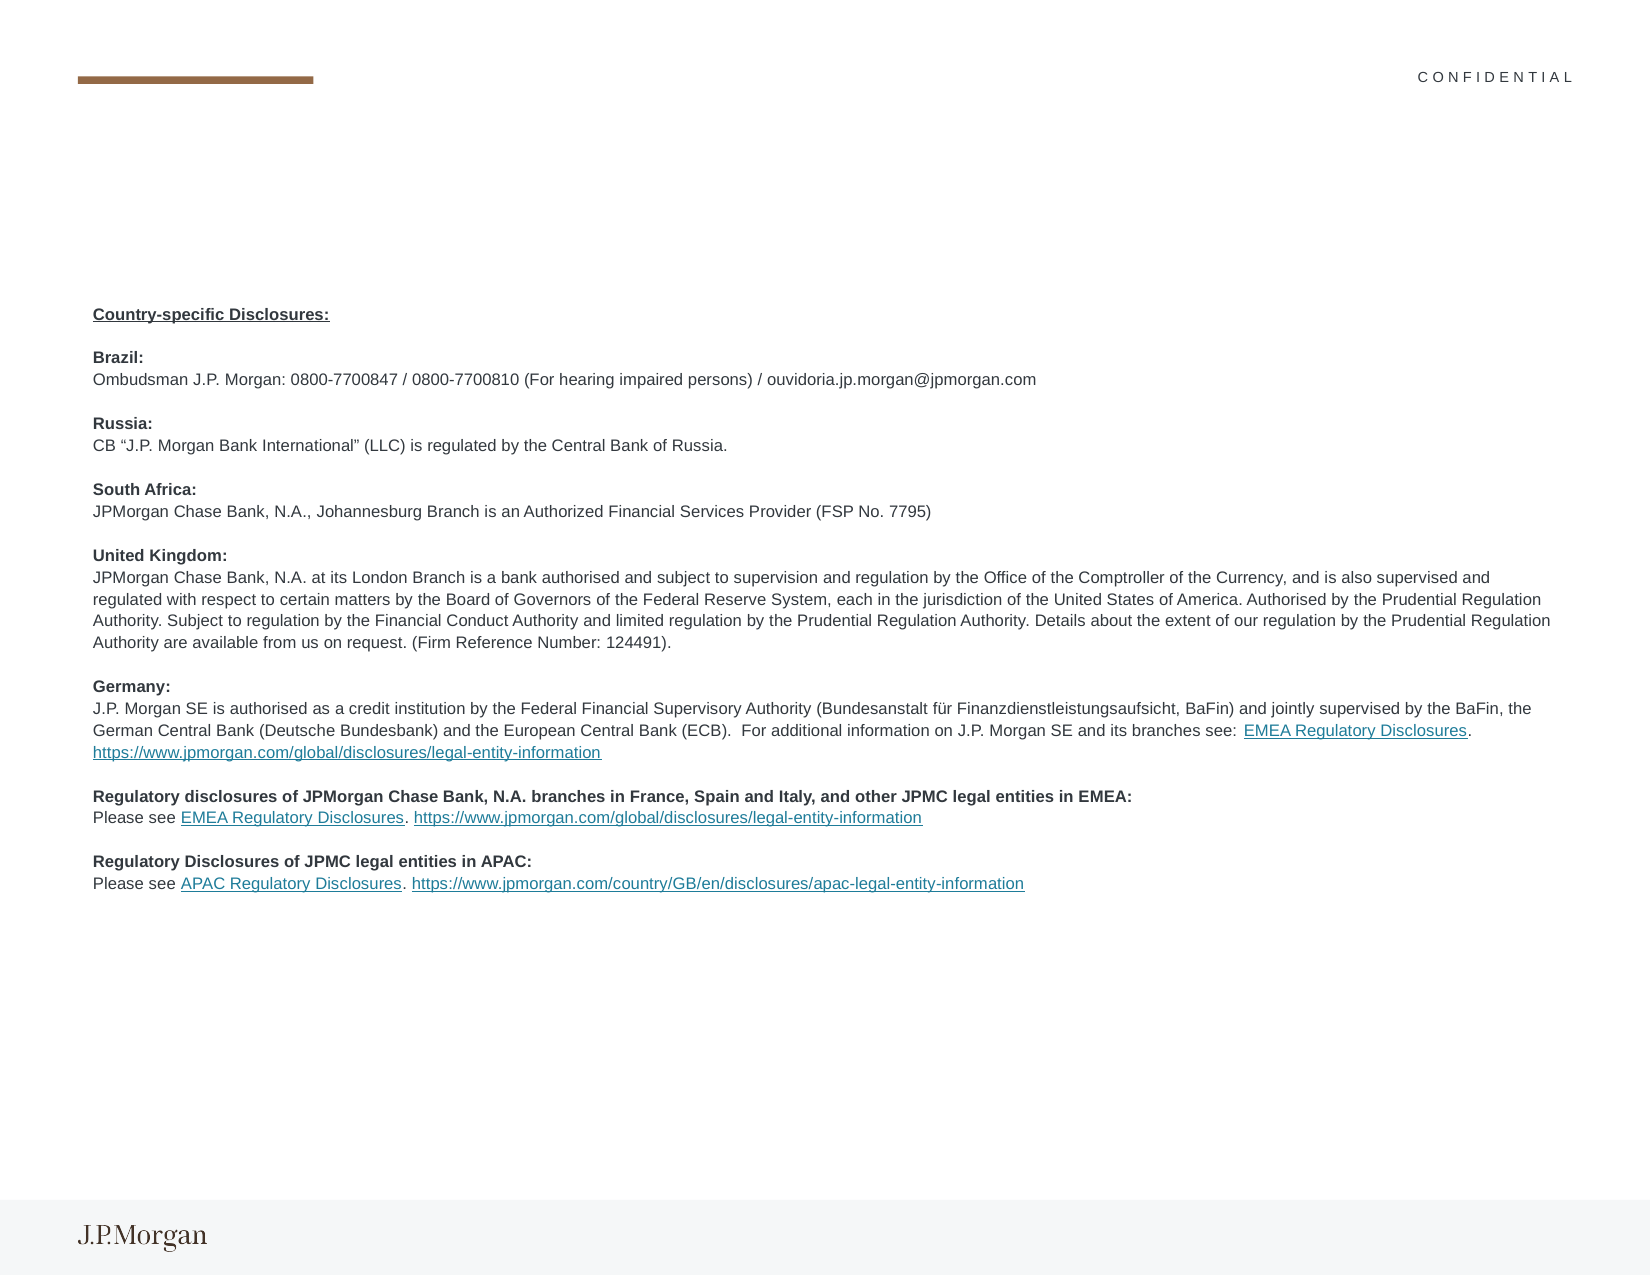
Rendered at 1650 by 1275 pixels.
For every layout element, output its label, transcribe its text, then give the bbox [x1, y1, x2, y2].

list Country-specific Disclosures: Brazil: Ombudsman J.P. Morgan: 0800-7700847 / 0800-7700810 (For hearing impaired persons) / ouvidoria.jp.morgan@jpmorgan.com Russia: CB “J.P. Morgan Bank International” (LLC) is regulated by the Central Bank of Russia. South Africa: JPMorgan Chase Bank, N.A., Johannesburg Branch is an Authorized Financial Services Provider (FSP No. 7795) United Kingdom: JPMorgan Chase Bank, N.A. at its London Branch is a bank authorised and subject to supervision and regulation by the Office of the Comptroller of the Currency, and is also supervised and regulated with respect to certain matters by the Board of Governors of the Federal Reserve System, each in the jurisdiction of the United States of America. Authorised by the Prudential Regulation Authority. Subject to regulation by the Financial Conduct Authority and limited regulation by the Prudential Regulation Authority. Details about the extent of our regulation by the Prudential Regulation Authority are available from us on request. (Firm Reference Number: 124491). Germany: J.P. Morgan SE is authorised as a credit institution by the Federal Financial Supervisory Authority (Bundesanstalt für Finanzdienstleistungsaufsicht, BaFin) and jointly supervised by the BaFin, the German Central Bank (Deutsche Bundesbank) and the European Central Bank (ECB). For additional information on J.P. Morgan SE and its branches see: EMEA Regulatory Disclosures. https://www.jpmorgan.com/global/disclosures/legal-entity-information Regulatory disclosures of JPMorgan Chase Bank, N.A. branches in France, Spain and Italy, and other JPMC legal entities in EMEA: Please see EMEA Regulatory Disclosures. https://www.jpmorgan.com/global/disclosures/legal-entity-information Regulatory Disclosures of JPMC legal entities in APAC: Please see APAC Regulatory Disclosures. https://www.jpmorgan.com/country/GB/en/disclosures/apac-legal-entity-information [78, 295, 1572, 1121]
